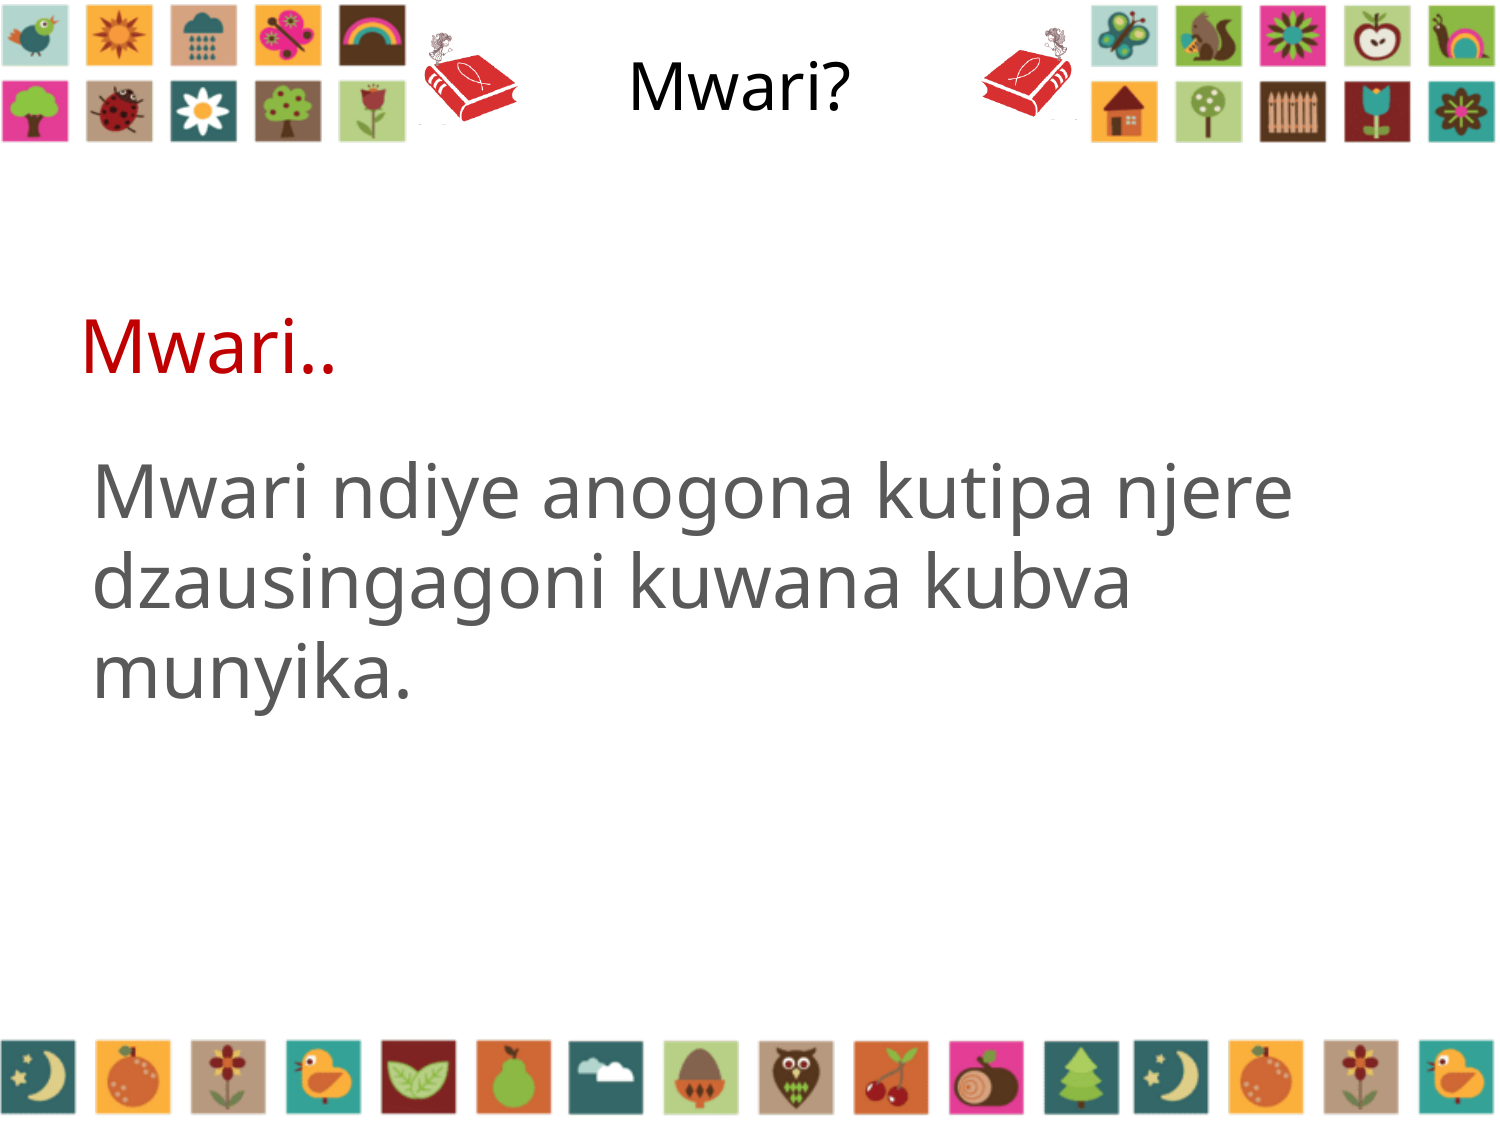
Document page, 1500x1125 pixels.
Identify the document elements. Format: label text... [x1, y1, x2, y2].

text_box Mwari? [551, 36, 1078, 131]
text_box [0, 1028, 1500, 1118]
picture [0, 3, 550, 150]
text_box Mwari ndiye anogona kutipa njere dzausingagoni kuwana kubva munyika. [76, 436, 1424, 722]
picture [950, 3, 1500, 150]
text_box Mwari.. [64, 290, 1412, 396]
